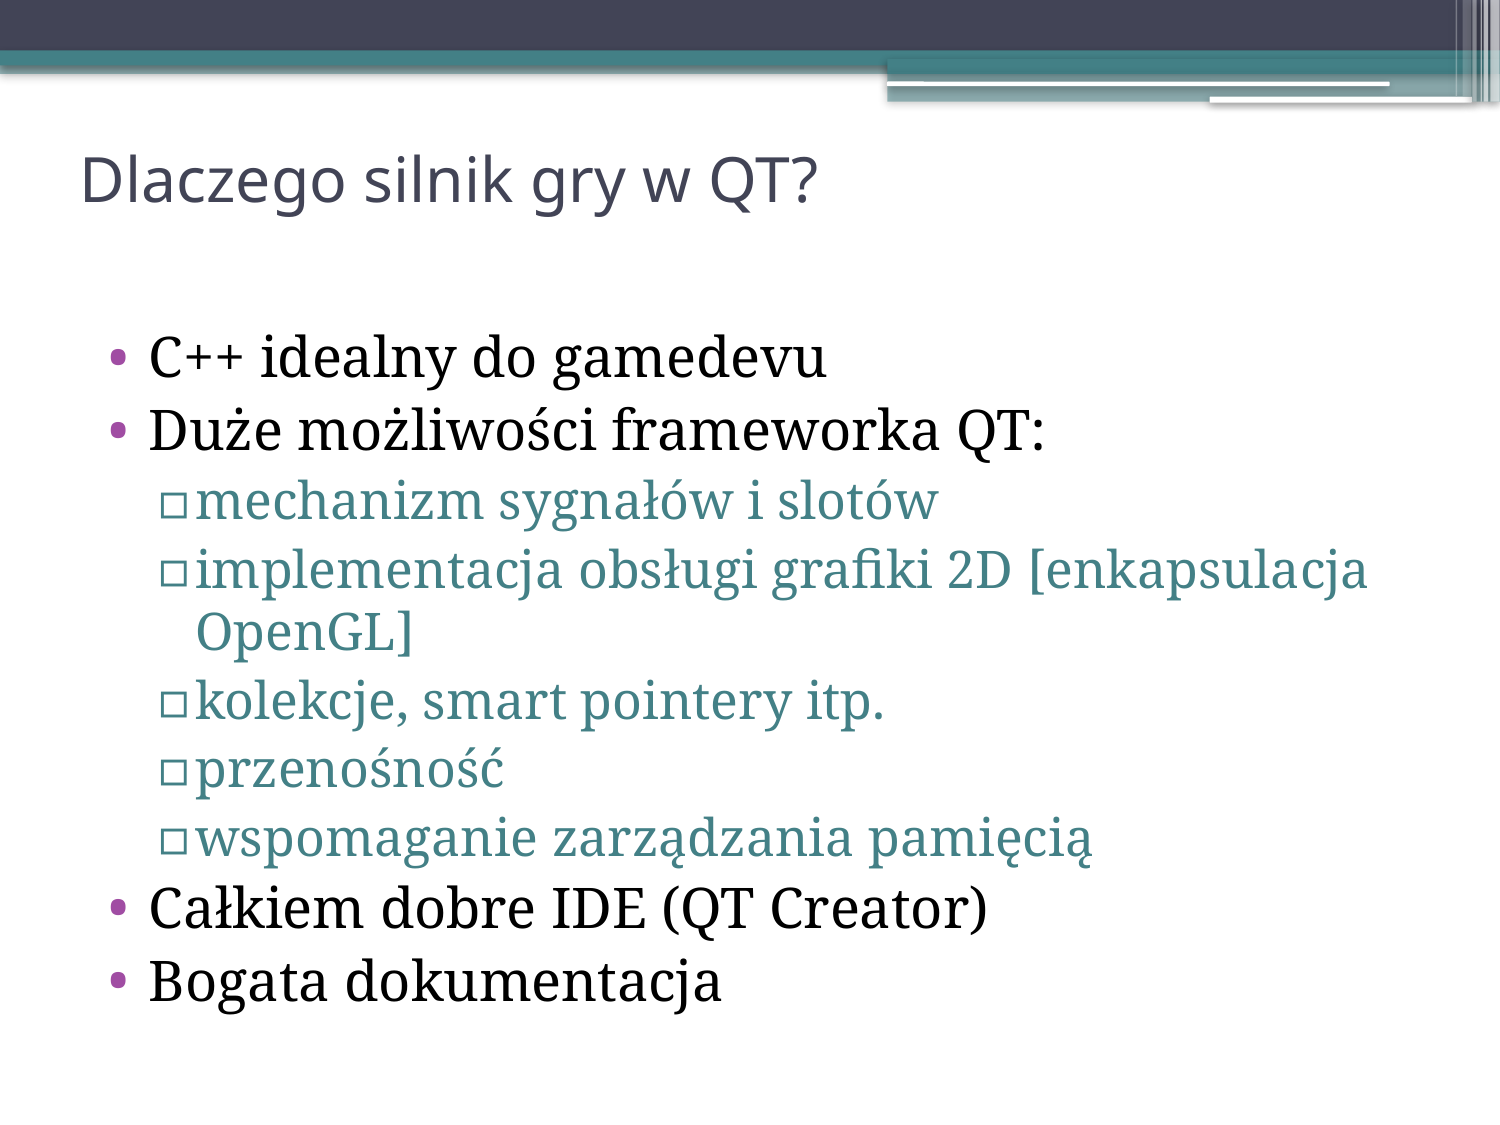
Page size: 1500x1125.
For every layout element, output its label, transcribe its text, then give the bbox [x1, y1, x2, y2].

text_box Dlaczego silnik gry w QT? [64, 90, 1415, 265]
list C++ idealny do gamedevu Duże możliwości frameworka QT: mechanizm sygnałów i slotów implementacja obsługi grafiki 2D [enkapsulacja OpenGL] kolekcje, smart pointery itp. przenośność wspomaganie zarządzania pamięcią Całkiem dobre IDE (QT Creator) Bogata dokumentacja [76, 314, 1427, 1024]
